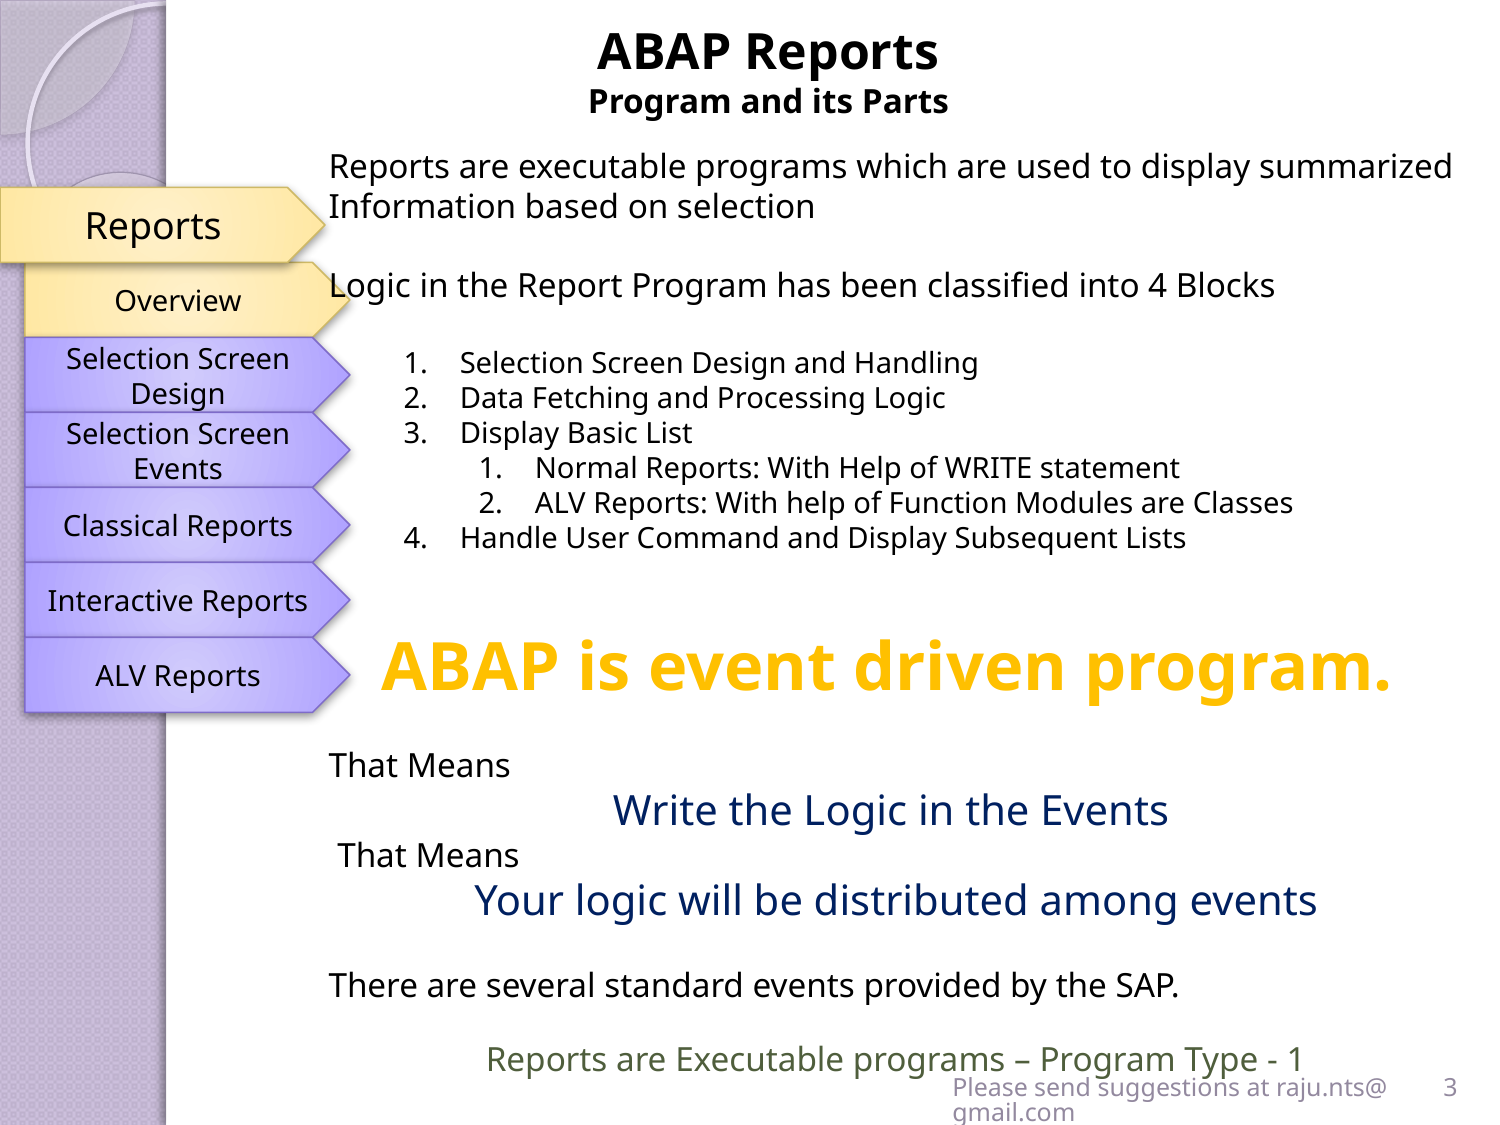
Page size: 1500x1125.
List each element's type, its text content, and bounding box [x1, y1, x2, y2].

text_box Classical Reports [24, 486, 313, 560]
text_box ALV Reports [24, 636, 313, 714]
text_box Reports are executable programs which are used to display summarized Information based on selection Logic in the Report Program has been classified into 4 Blocks Selection Screen Design and Handling Data Fetching and Processing Logic Display Basic List Normal Reports: With Help of WRITE statement ALV Reports: With help of Function Modules are Classes Handle User Command and Display Subsequent Lists ABAP is event driven program. That Means Write the Logic in the Events That Means Your logic will be distributed among events There are several standard events provided by the SAP. Reports are Executable programs – Program Type - 1 [313, 137, 1479, 1086]
text_box Interactive Reports [24, 561, 313, 635]
footer Please send suggestions at raju.nts@gmail.com [937, 1034, 1413, 1113]
text_box ABAP Reports Program and its Parts [537, 12, 1000, 128]
slide_number 3 [1413, 1034, 1488, 1113]
text_box Selection Screen Events [24, 411, 313, 485]
text_box Selection Screen Design [24, 336, 313, 410]
text_box Overview [24, 261, 313, 335]
text_box Reports [0, 186, 313, 264]
